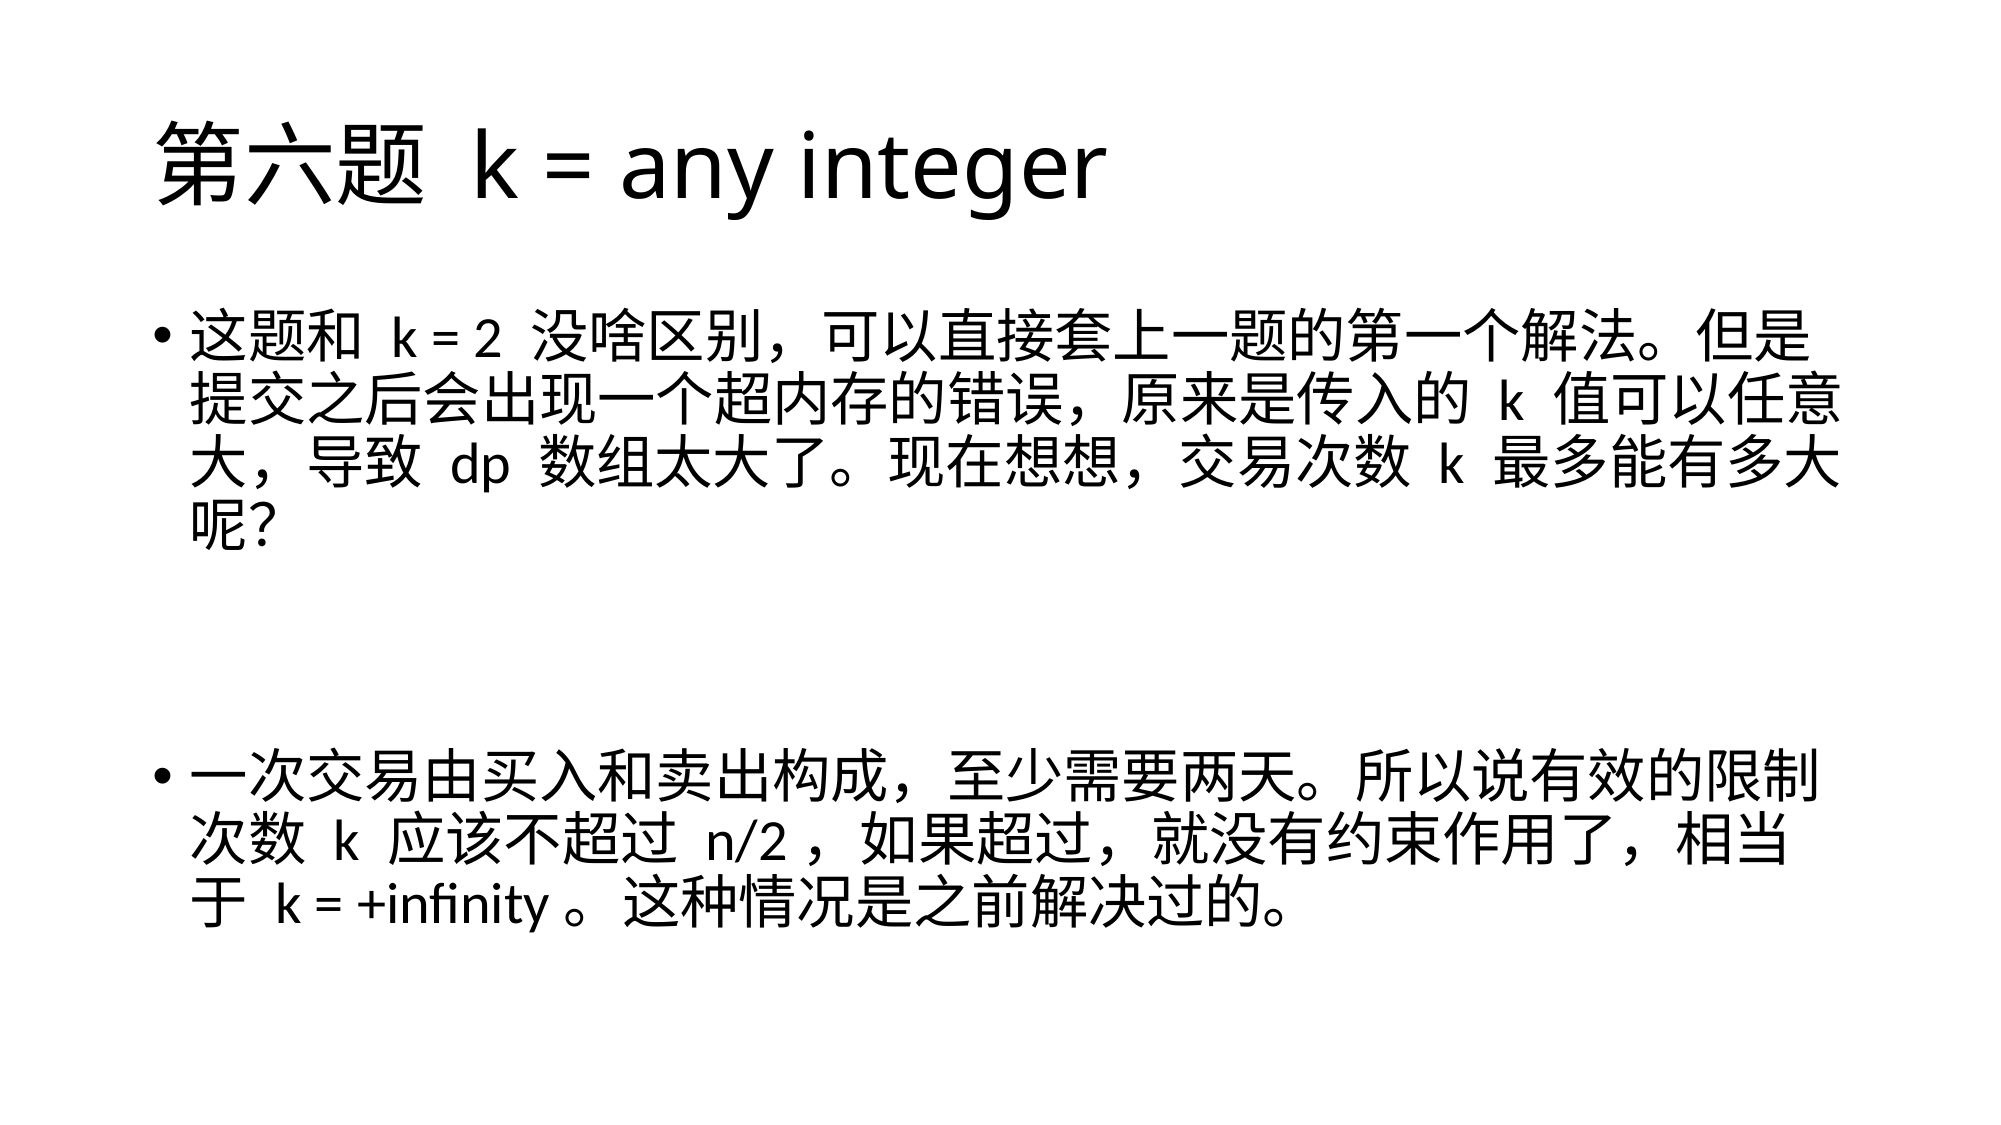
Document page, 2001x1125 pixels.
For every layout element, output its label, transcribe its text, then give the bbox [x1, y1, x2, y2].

title 第六题 k = any integer [137, 59, 1863, 278]
list 这题和 k = 2 没啥区别，可以直接套上一题的第一个解法。但是提交之后会出现一个超内存的错误，原来是传入的 k 值可以任意大，导致 dp 数组太大了。现在想想，交易次数 k 最多能有多大呢？ 一次交易由买入和卖出构成，至少需要两天。所以说有效的限制次数 k 应该不超过 n/2，如果超过，就没有约束作用了，相当于 k = +infinity。这种情况是之前解决过的。 [137, 299, 1863, 1014]
